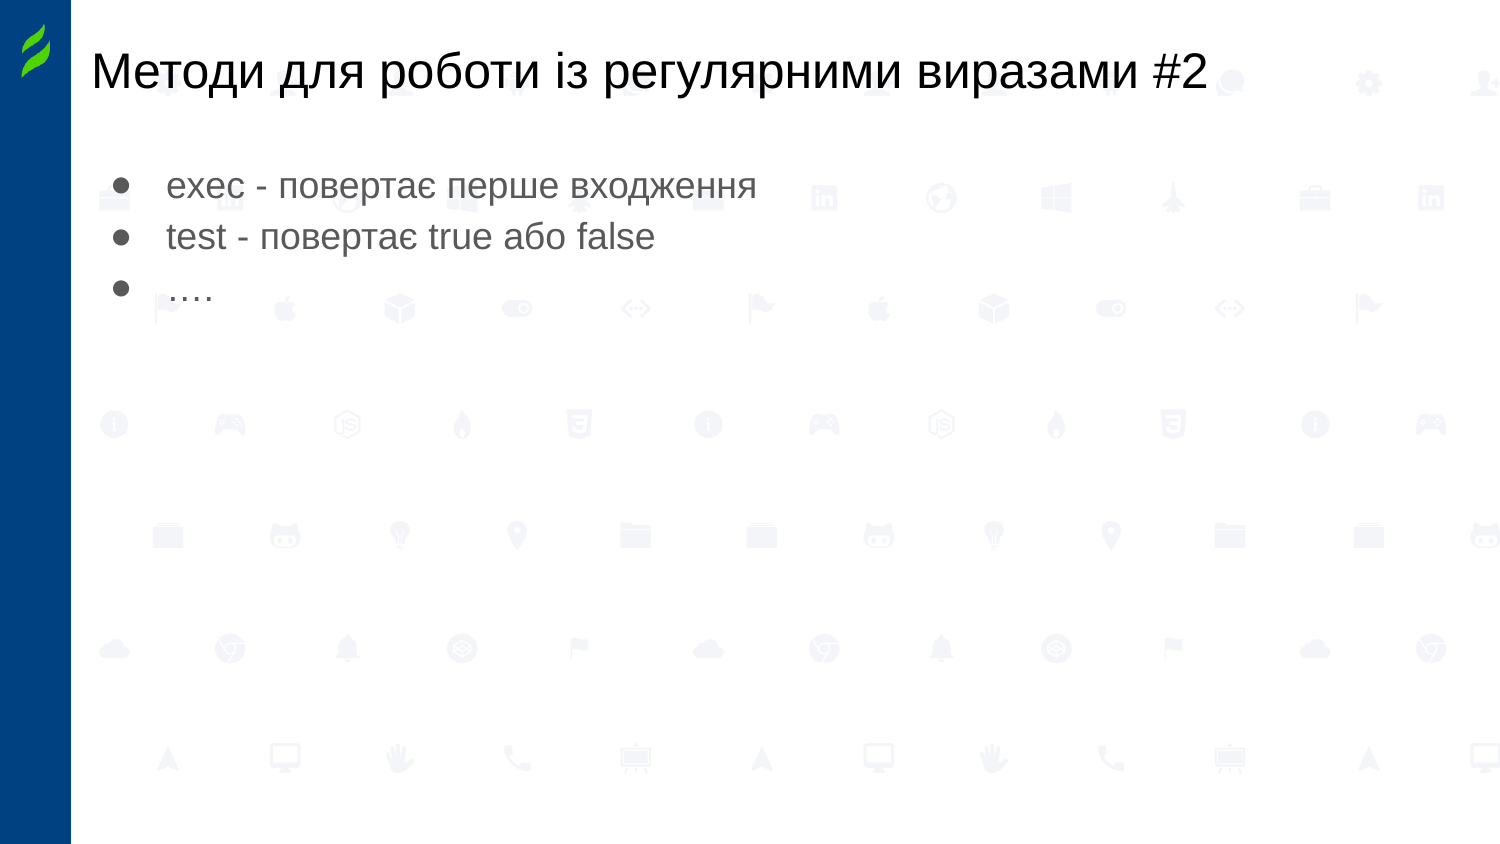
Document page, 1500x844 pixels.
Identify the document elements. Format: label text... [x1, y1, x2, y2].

title Методи для роботи із регулярними виразами #2 [76, 23, 1474, 117]
list exec - повертає перше входження test - повертає true або false …. [76, 139, 1474, 700]
picture [0, 0, 1500, 844]
